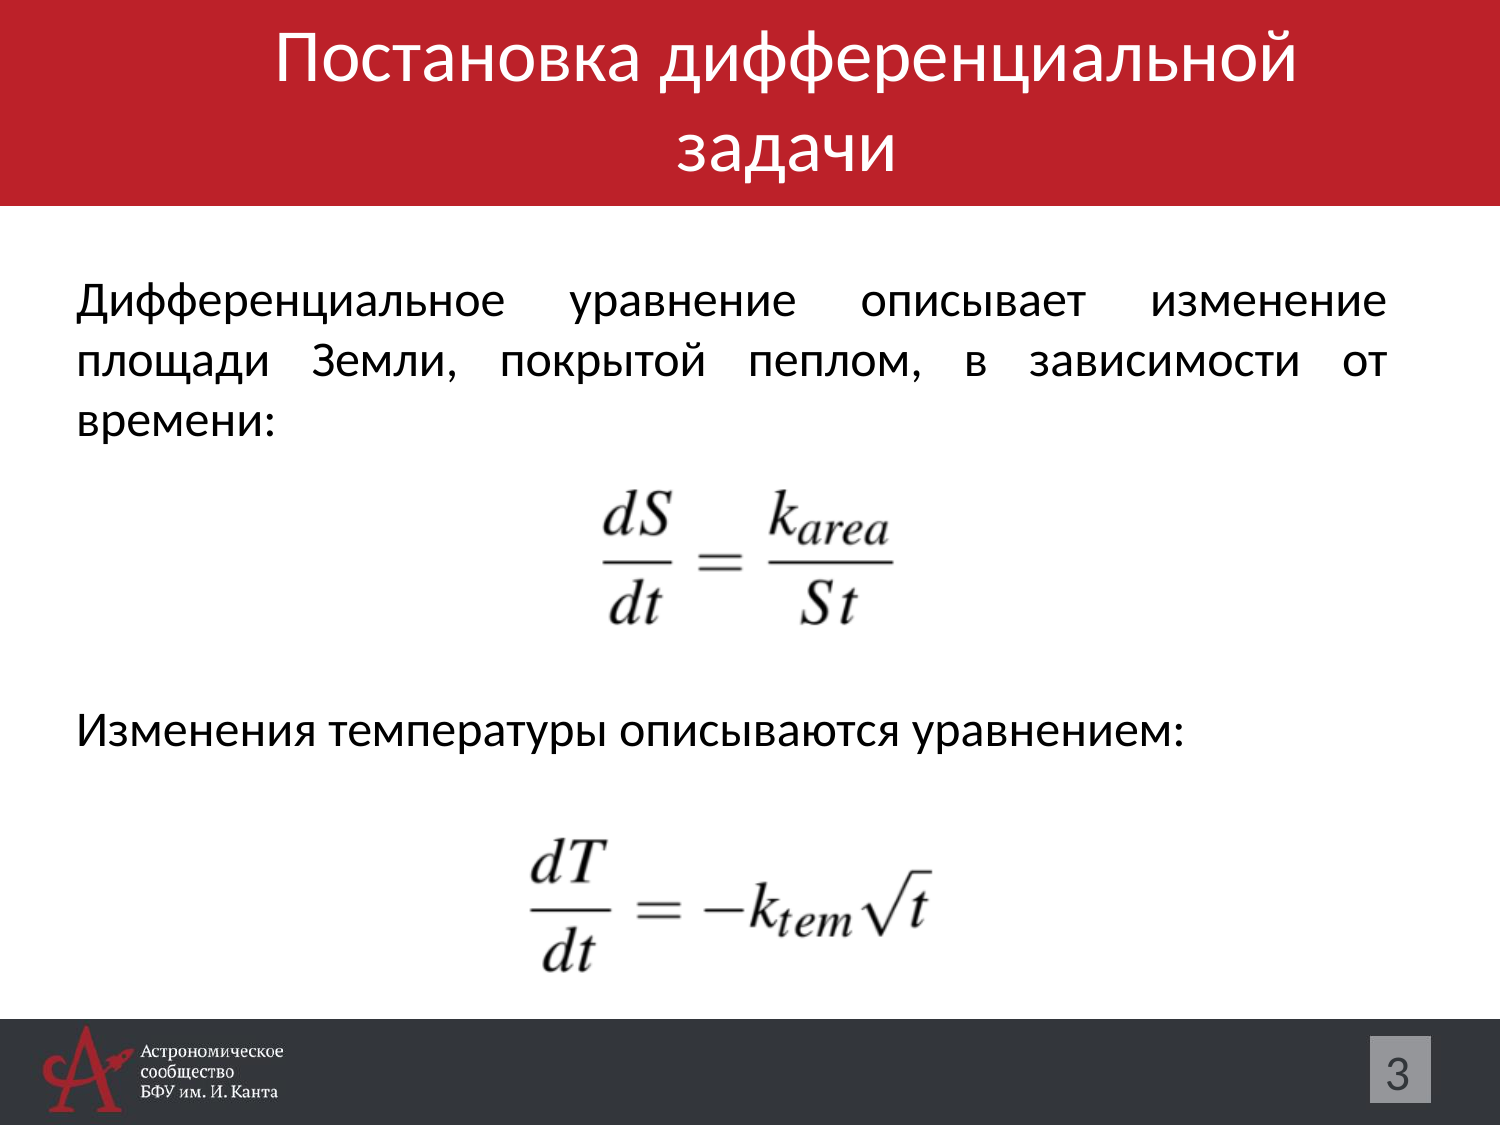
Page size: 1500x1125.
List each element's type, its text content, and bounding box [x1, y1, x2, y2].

picture [0, 0, 1500, 1125]
title Постановка дифференциальной задачи [75, 3, 1425, 191]
slide_number 3 [1364, 1035, 1425, 1106]
